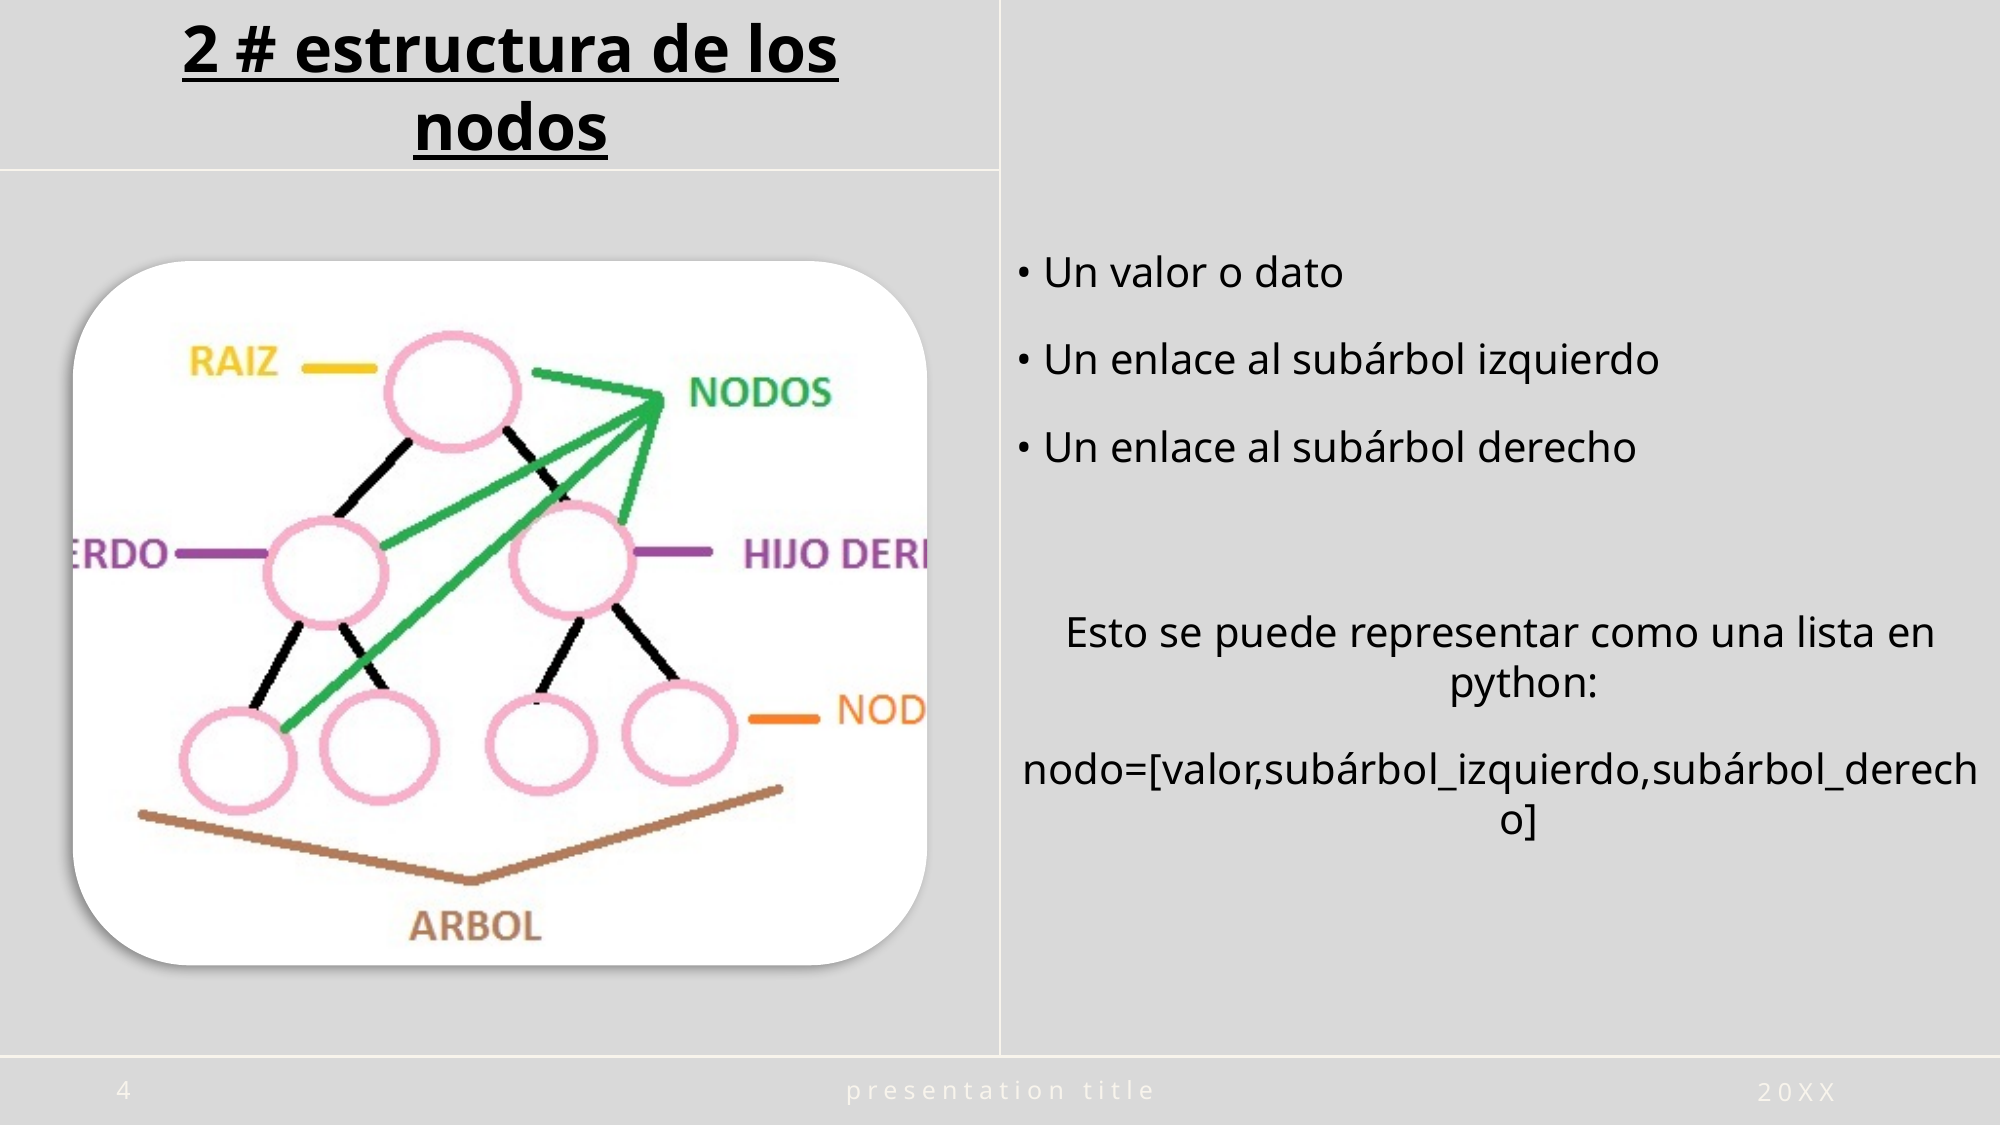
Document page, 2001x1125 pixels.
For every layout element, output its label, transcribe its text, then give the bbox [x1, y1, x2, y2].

title 2 # estructura de los nodos [76, 6, 945, 165]
slide_number 4 [101, 1069, 258, 1115]
footer presentation title [788, 1069, 1211, 1115]
picture [72, 261, 928, 966]
slide_number 20XX [1742, 1069, 1899, 1115]
list • Un valor o dato • Un enlace al subárbol izquierdo • Un enlace al subárbol derecho Esto se puede representar como una lista en python: nodo=[valor,subárbol_izquierdo,subárbol_derecho] [1001, 0, 2000, 1038]
